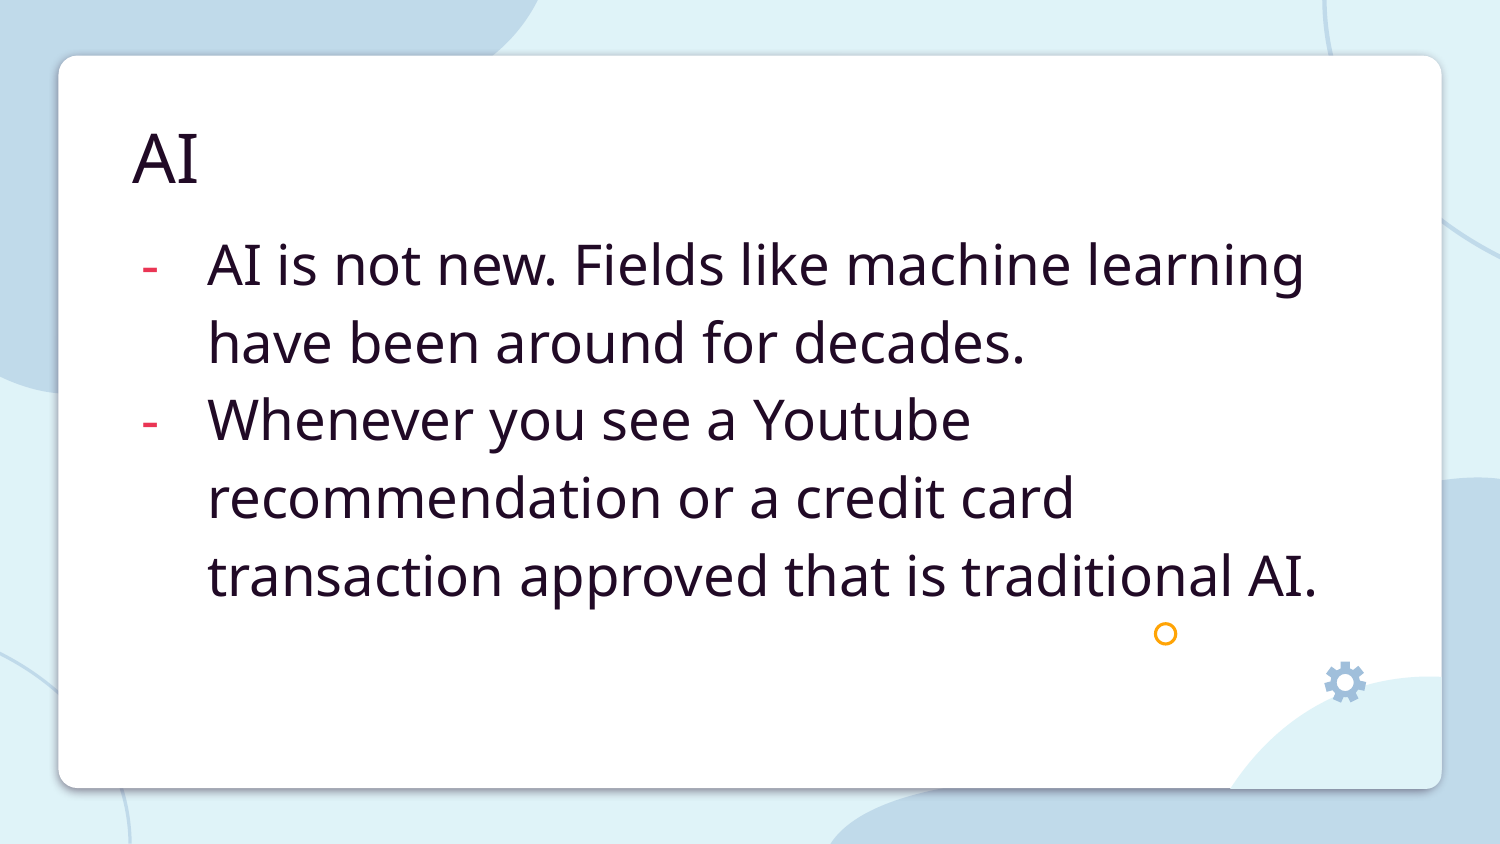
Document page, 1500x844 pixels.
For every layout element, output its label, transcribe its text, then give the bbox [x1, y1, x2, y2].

title AI [117, 87, 1383, 204]
list AI is not new. Fields like machine learning have been around for decades. Whenever you see a Youtube recommendation or a credit card transaction approved that is traditional AI. [117, 204, 1383, 756]
text_box [1324, 661, 1367, 703]
text_box [1155, 623, 1176, 644]
